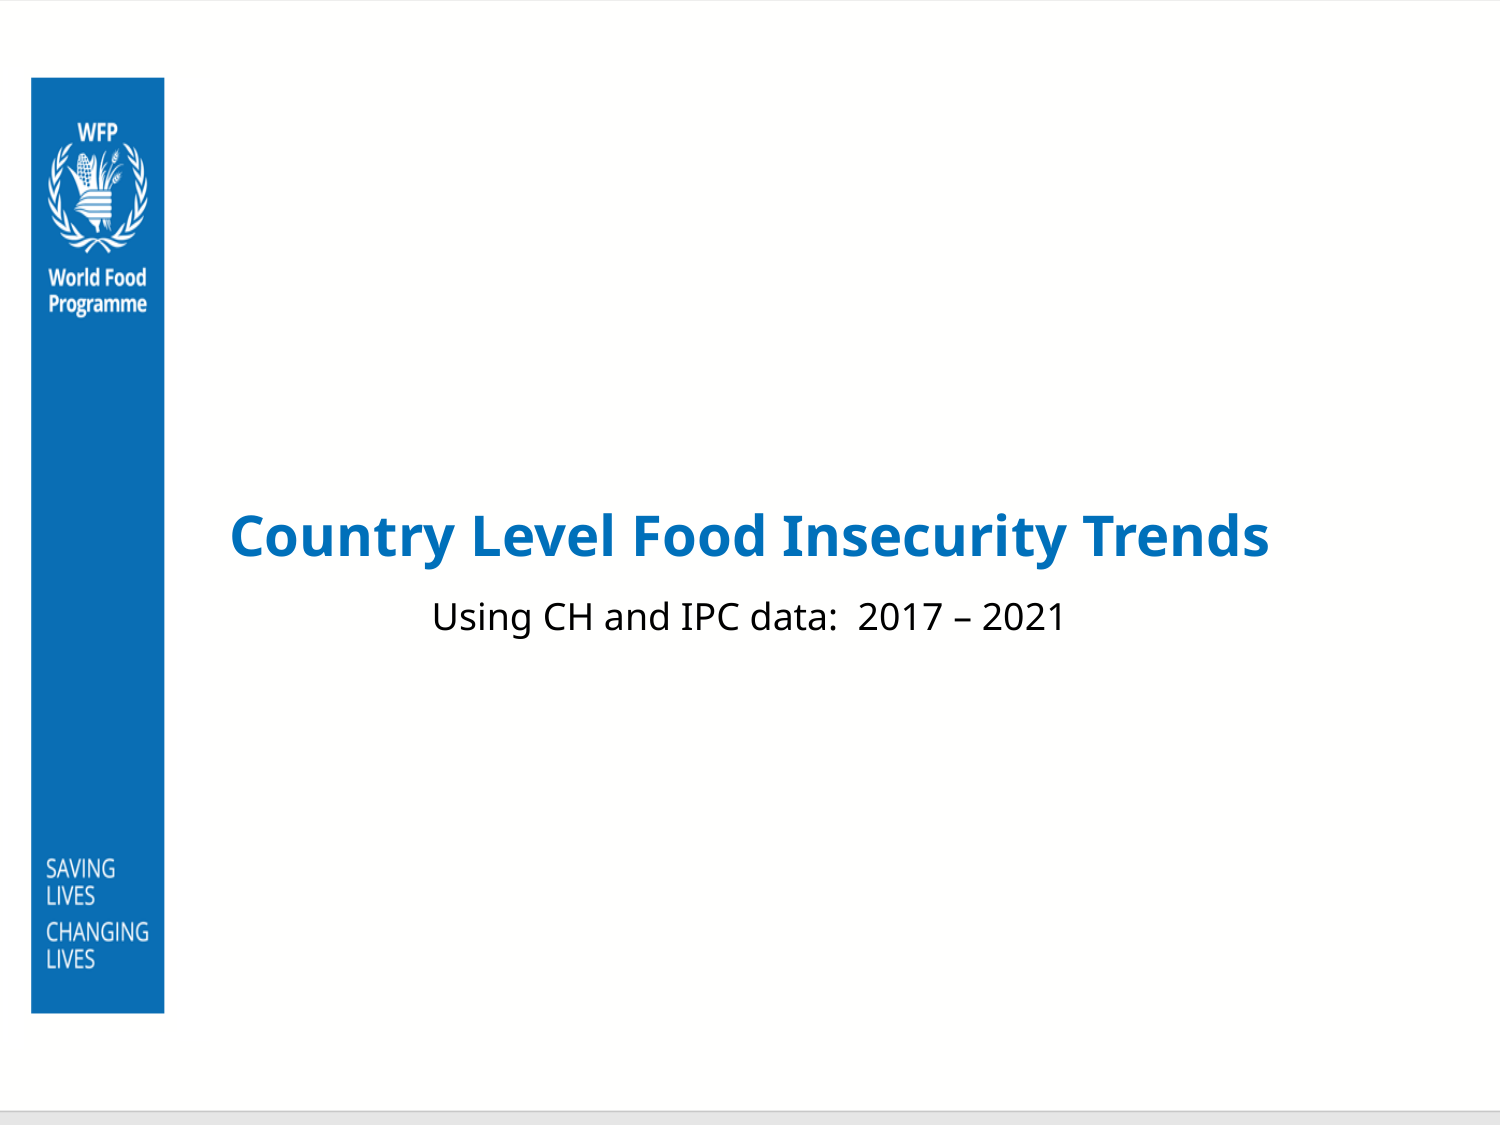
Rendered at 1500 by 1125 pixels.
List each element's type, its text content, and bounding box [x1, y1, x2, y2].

title Country Level Food Insecurity Trends [187, 184, 1313, 576]
subtitle Using CH and IPC data: 2017 – 2021 [187, 590, 1313, 863]
picture [0, 0, 1500, 1125]
